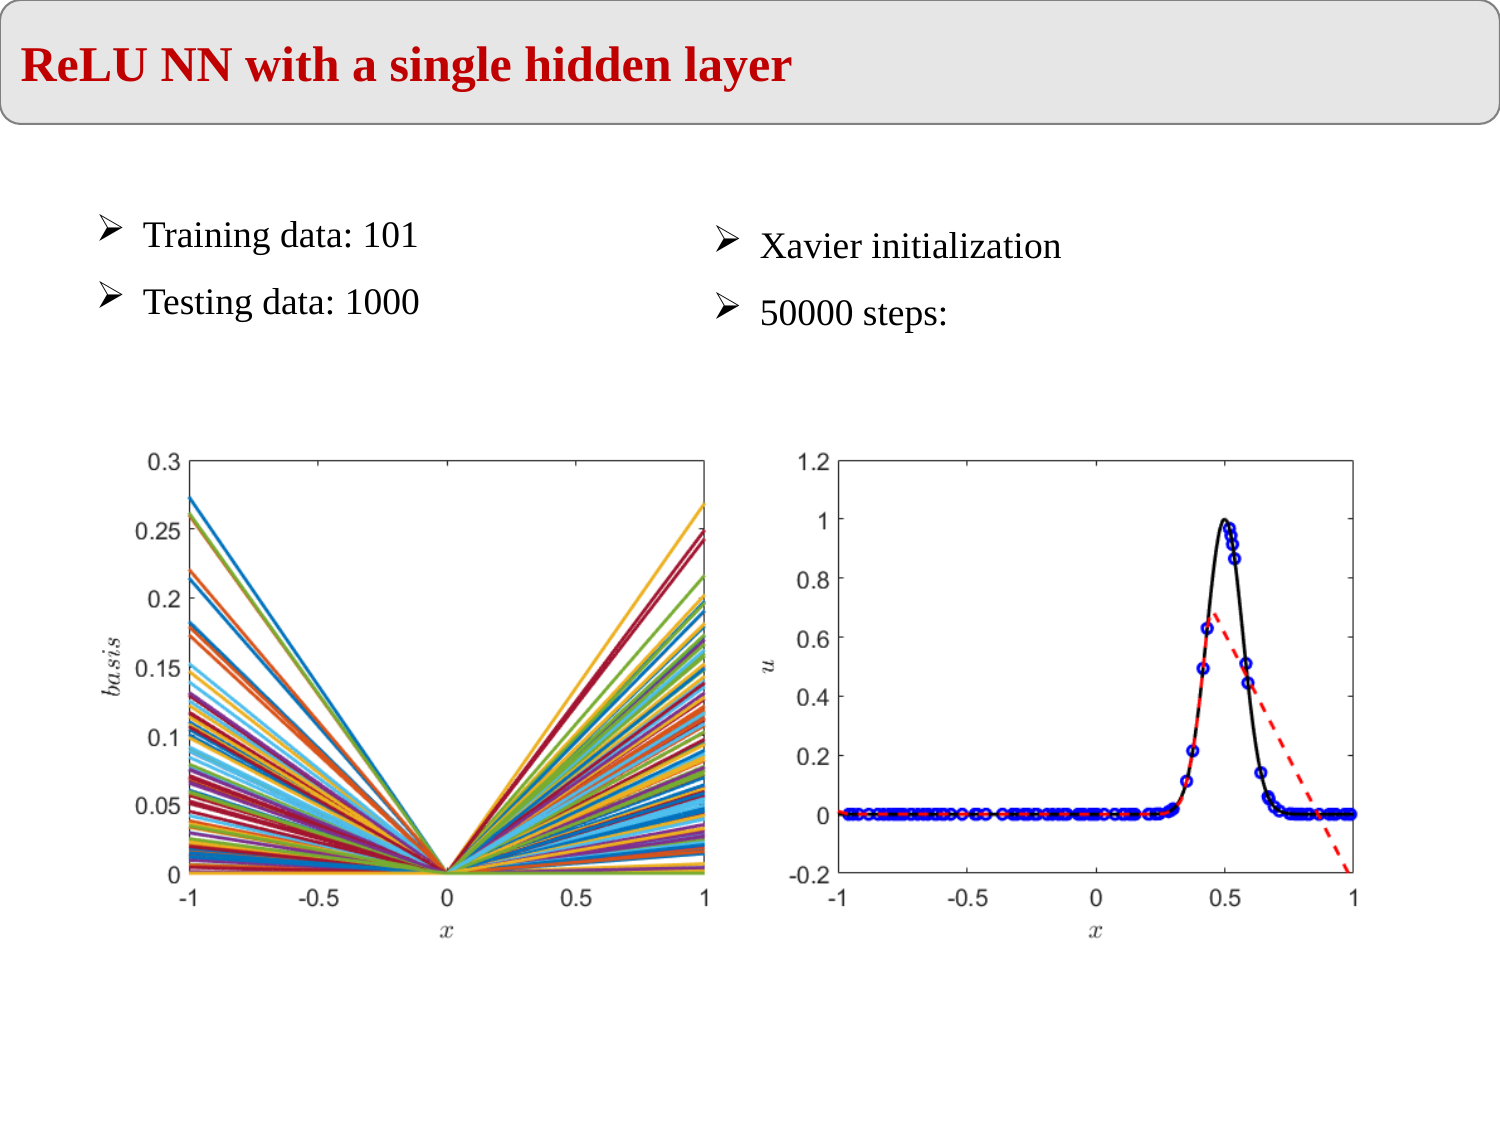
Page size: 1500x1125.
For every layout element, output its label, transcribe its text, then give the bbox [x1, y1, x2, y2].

text_box ReLU NN with a single hidden layer [0, 0, 1500, 125]
picture [101, 440, 730, 944]
picture [749, 440, 1379, 944]
